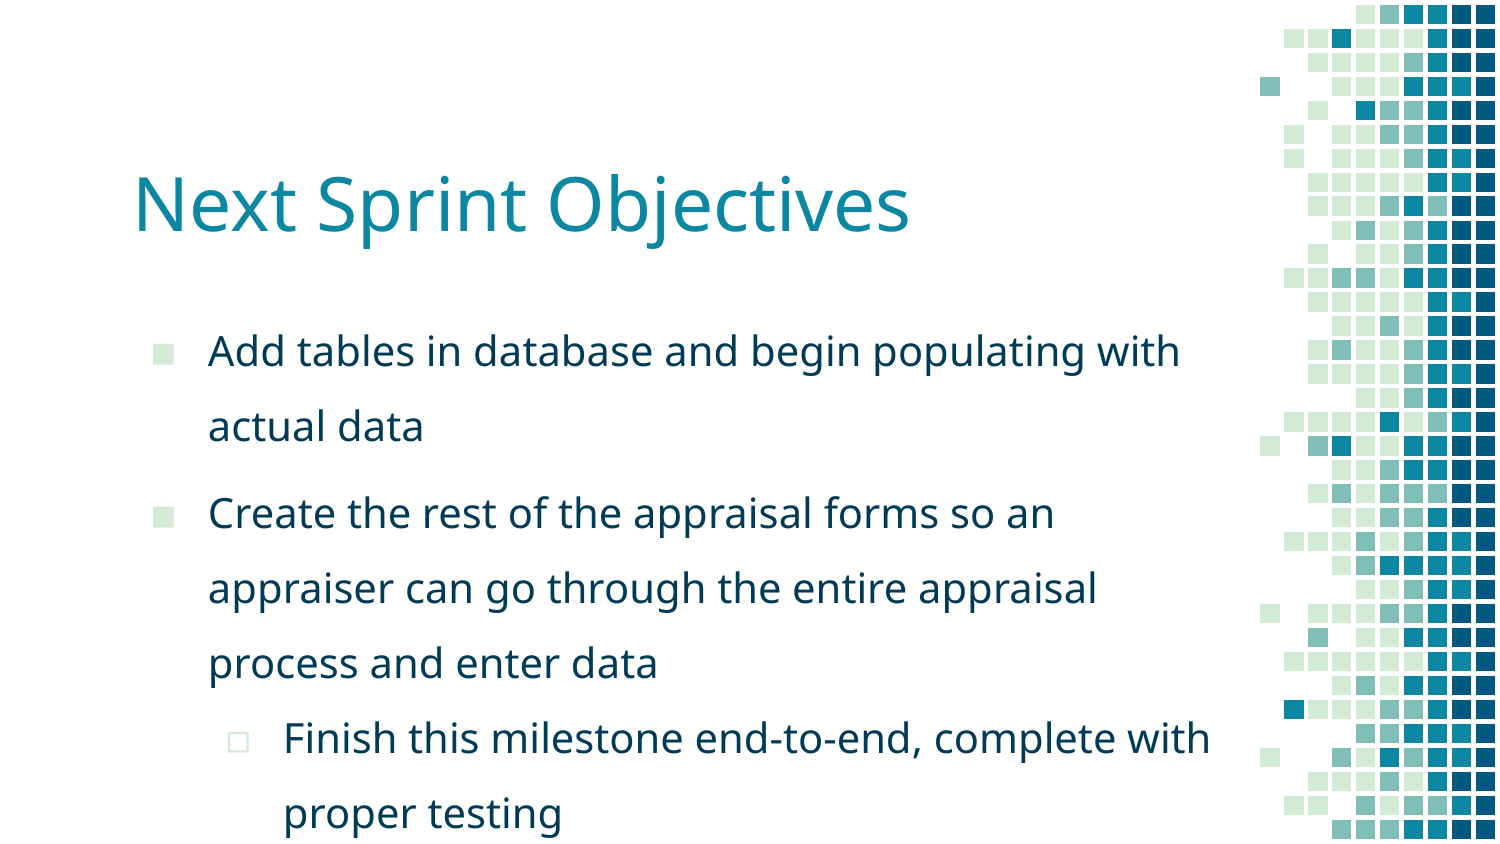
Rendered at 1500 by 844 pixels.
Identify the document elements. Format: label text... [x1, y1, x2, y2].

list Add tables in database and begin populating with actual data Create the rest of the appraisal forms so an appraiser can go through the entire appraisal process and enter data Finish this milestone end-to-end, complete with proper testing [117, 284, 1227, 774]
title Next Sprint Objectives [117, 121, 1227, 262]
